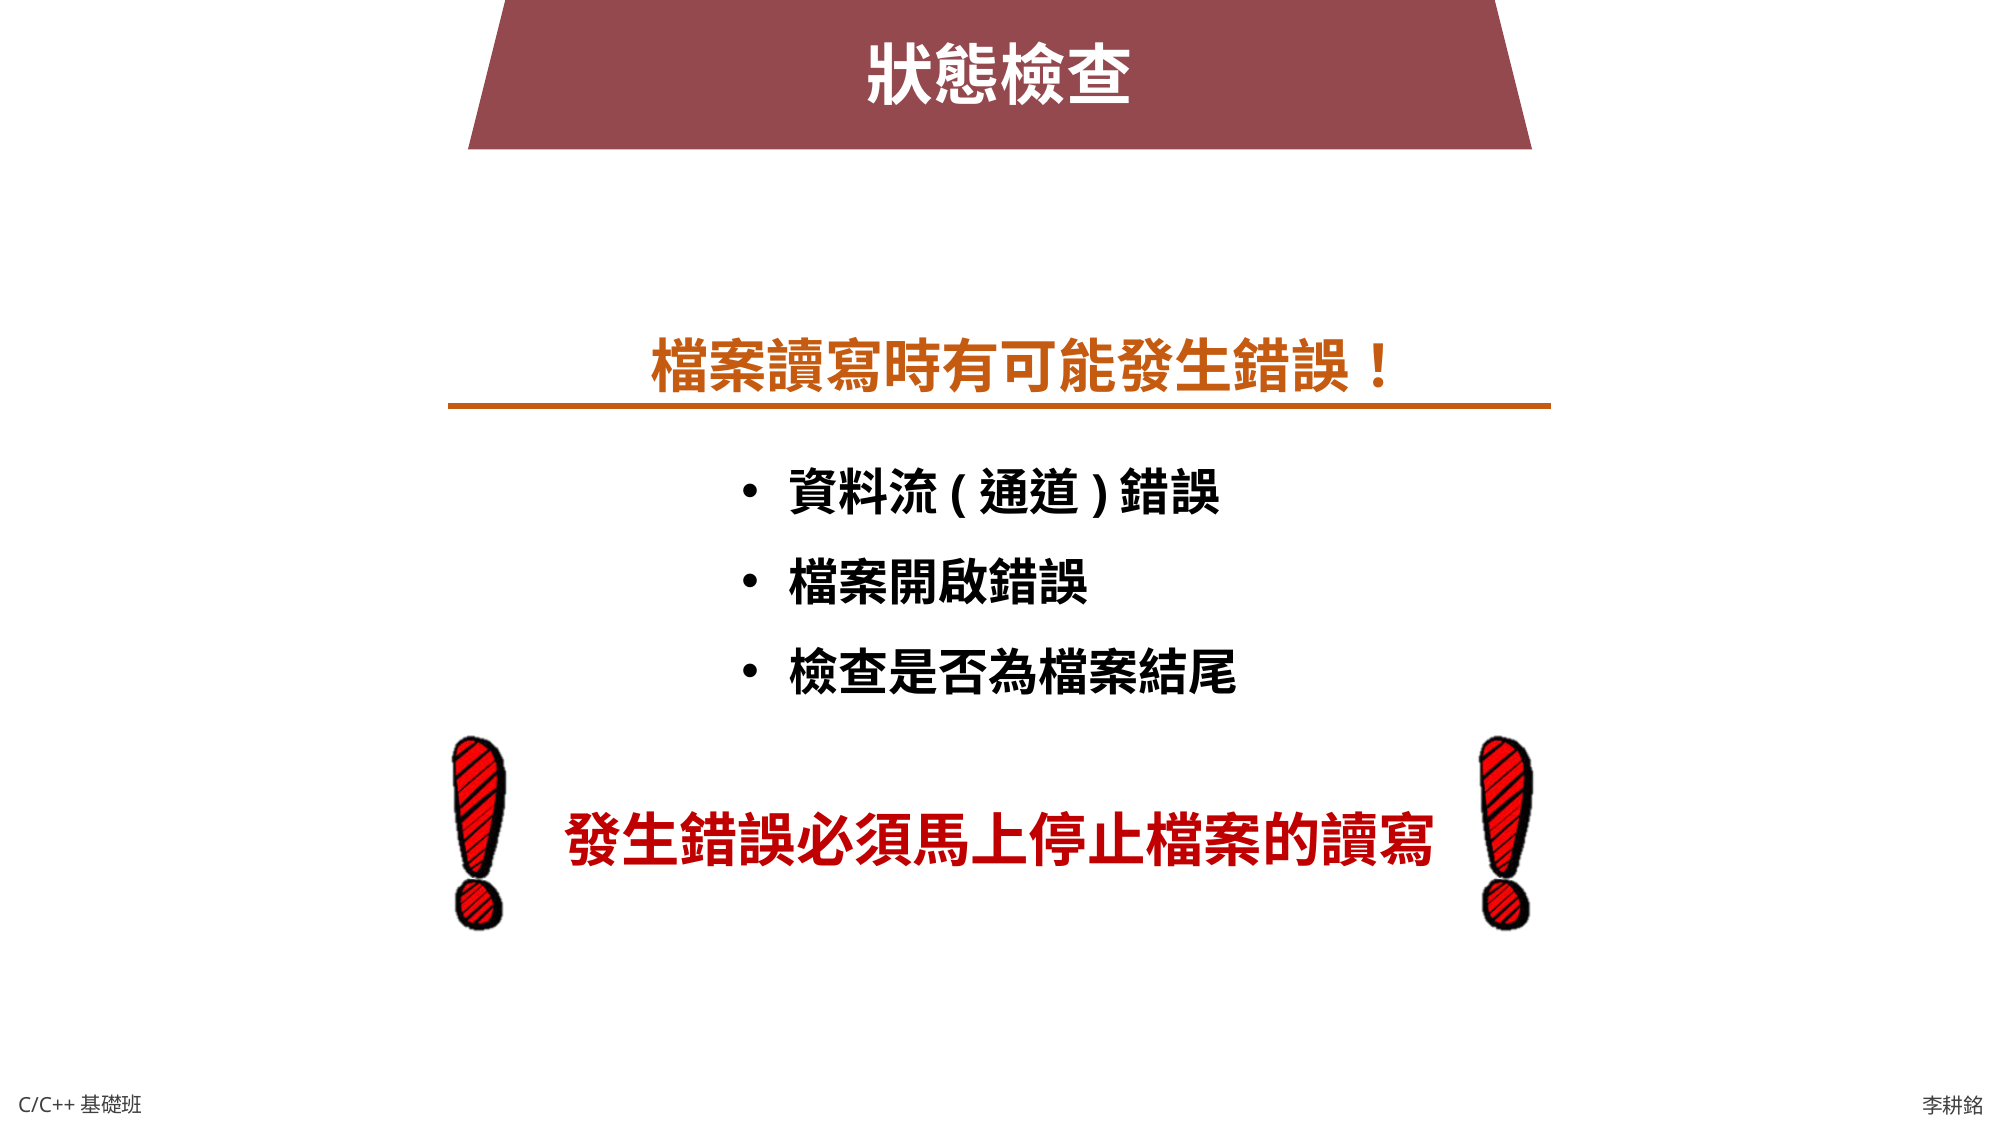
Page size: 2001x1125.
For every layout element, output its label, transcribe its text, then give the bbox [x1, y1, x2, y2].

text_box C/C++基礎班 [3, 1084, 158, 1125]
picture [1385, 718, 1642, 975]
list 發生錯誤必須馬上停止檔案的讀寫 [615, 788, 1385, 898]
text_box 資料流(通道)錯誤 檔案開啟錯誤 檢查是否為檔案結尾 [726, 423, 1274, 708]
text_box 檔案讀寫時有可能發生錯誤！ [628, 321, 1372, 406]
text_box [466, 0, 1534, 151]
text_box 狀態檢查 [851, 25, 1149, 120]
text_box 李耕銘 [1907, 1084, 2000, 1125]
picture [358, 718, 615, 975]
